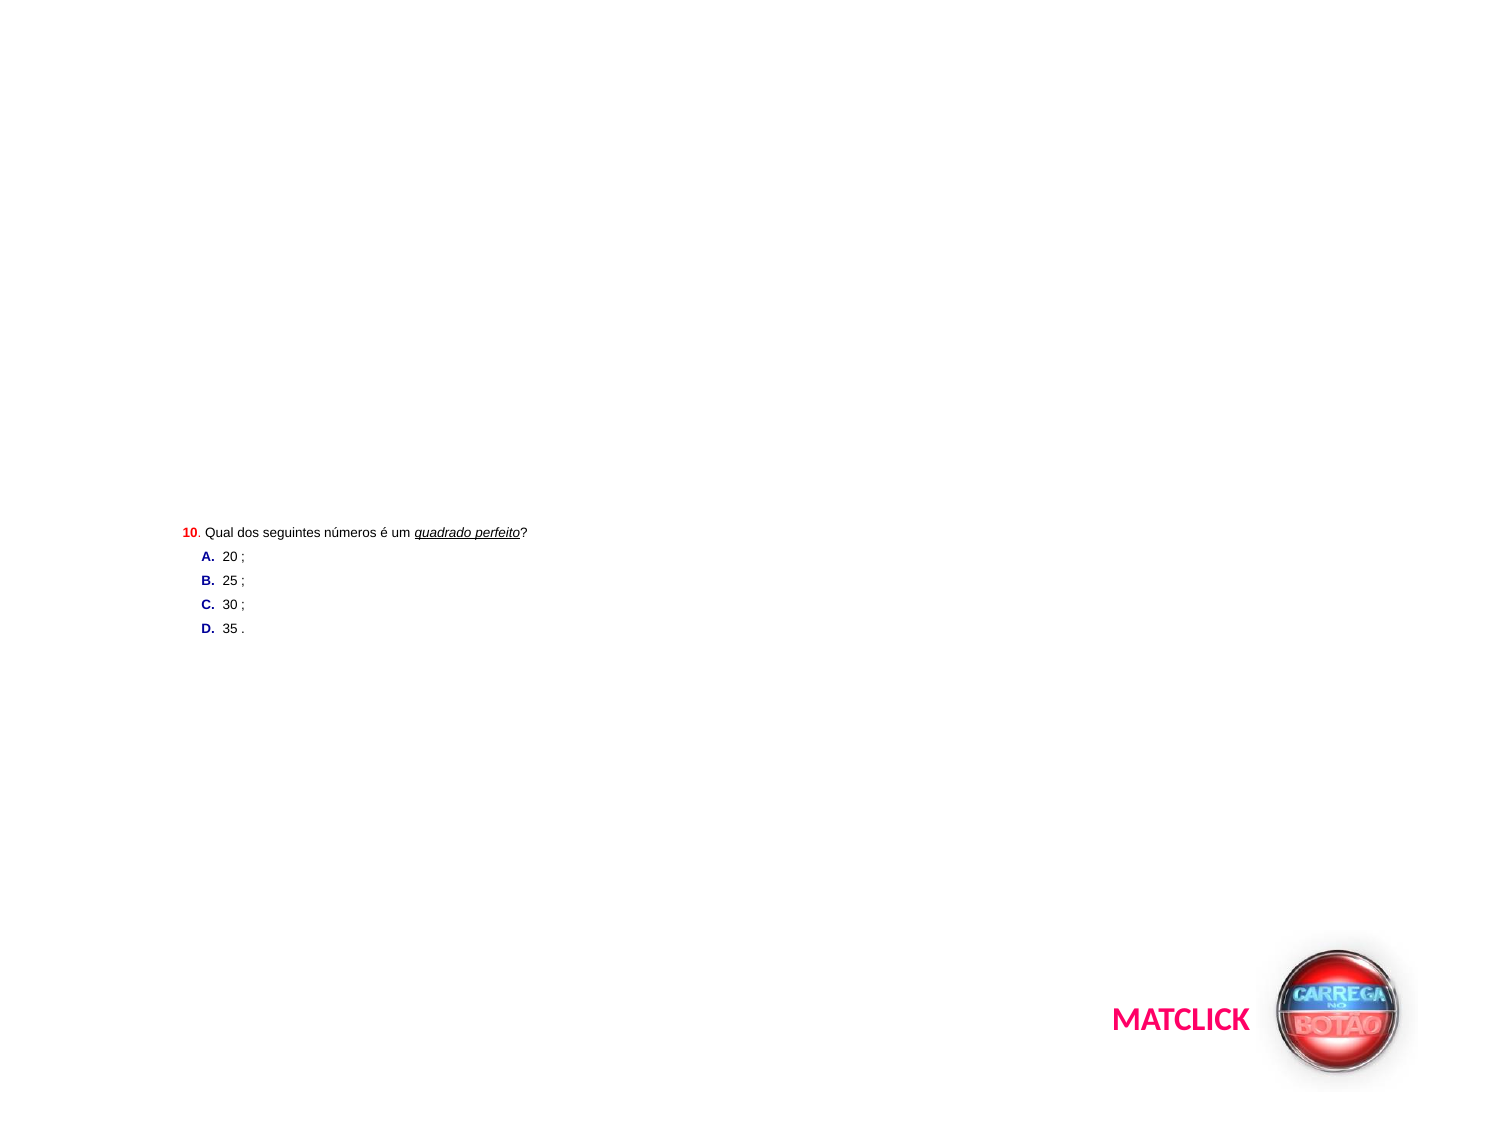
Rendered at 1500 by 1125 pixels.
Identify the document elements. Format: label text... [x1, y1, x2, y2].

title 10. Qual dos seguintes números é um quadrado perfeito? A. 20 ; B. 25 ; C. 30 ; D. 35 . [167, 504, 1500, 693]
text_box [0, 930, 1500, 1092]
